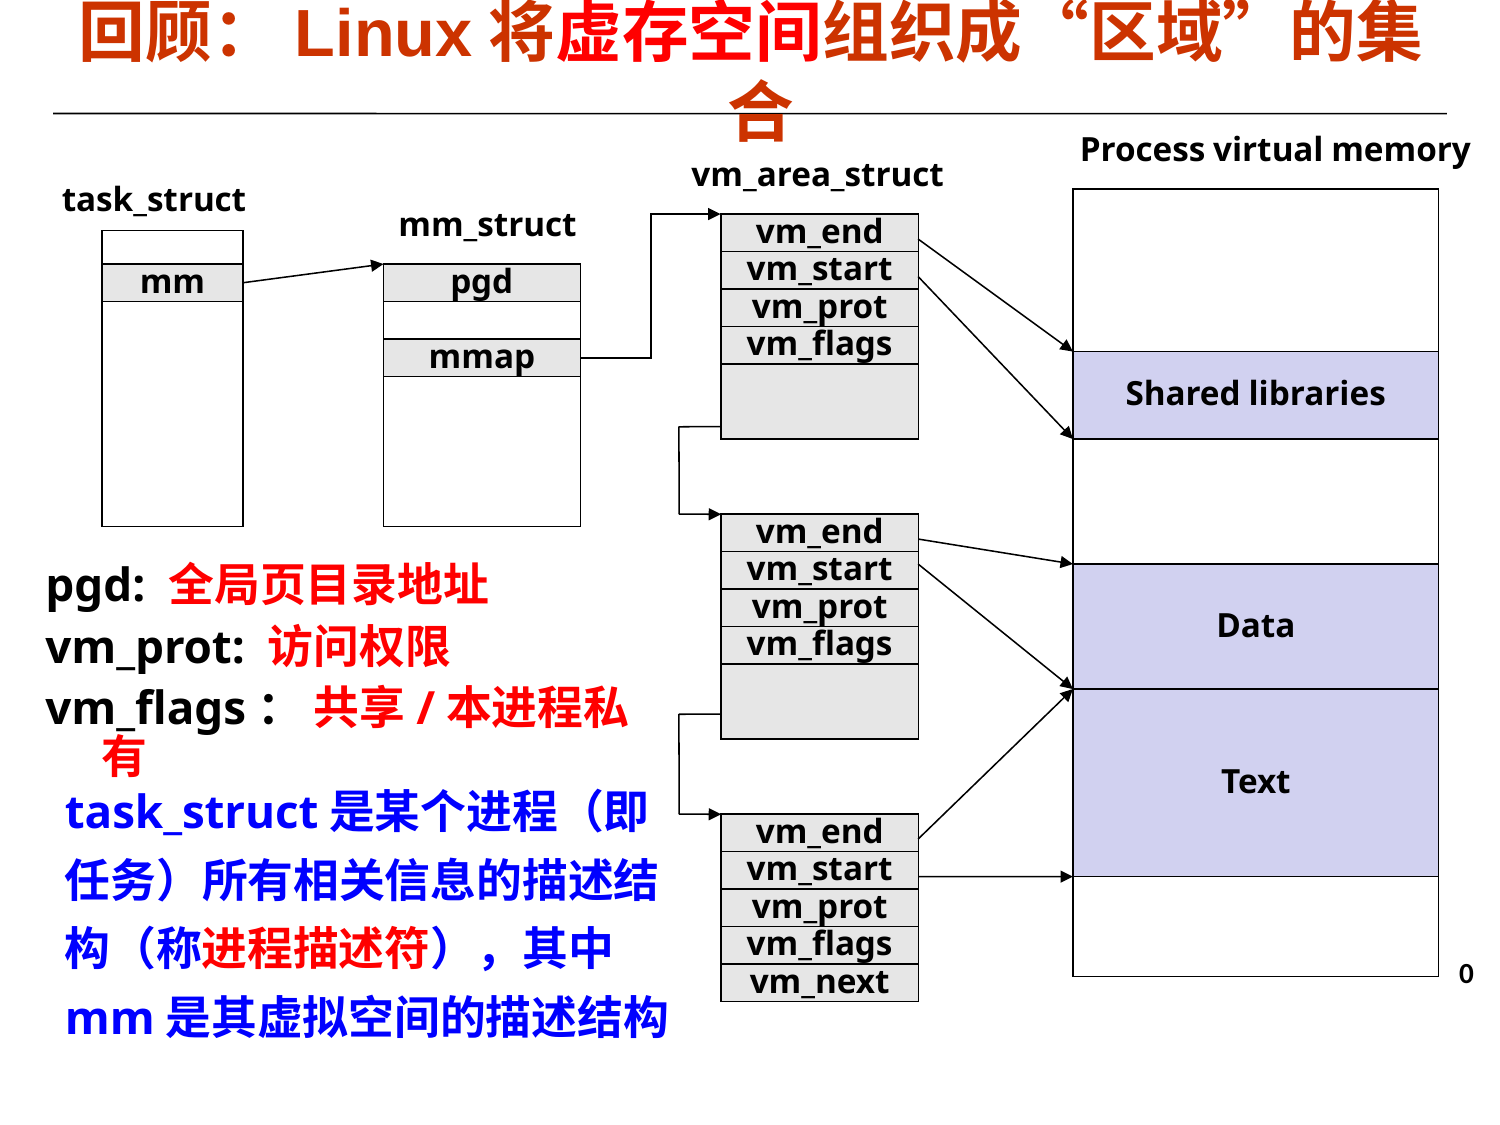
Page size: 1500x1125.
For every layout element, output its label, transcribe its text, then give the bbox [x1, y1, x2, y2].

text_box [36, 126, 1500, 1002]
text_box task_struct是某个进程（即任务）所有相关信息的描述结构（称进程描述符），其中mm是其虚拟空间的描述结构 [49, 1011, 689, 1051]
title 回顾：Linux将虚存空间组织成“区域”的集合 [30, 27, 1472, 113]
